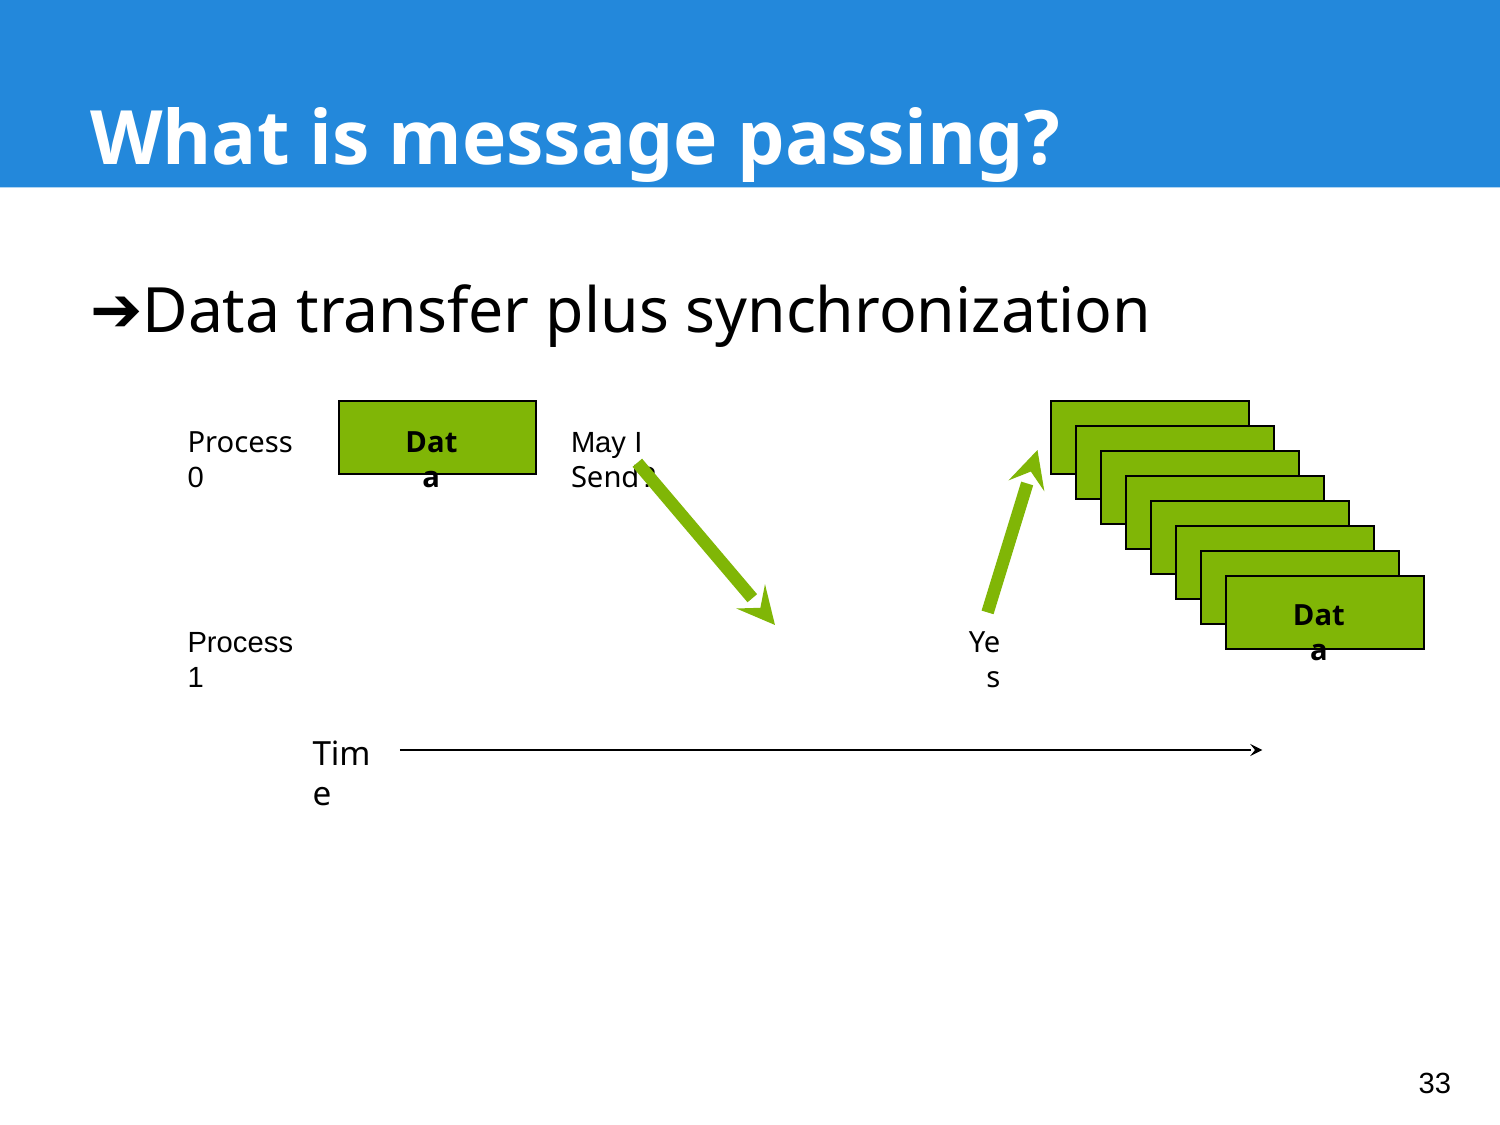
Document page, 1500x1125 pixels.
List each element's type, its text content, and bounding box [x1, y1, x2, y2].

slide_number 33 [1403, 1038, 1494, 1125]
title What is message passing? [75, 45, 1425, 188]
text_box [338, 400, 537, 475]
text_box Process 1 [172, 616, 332, 667]
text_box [1100, 450, 1300, 525]
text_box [1175, 525, 1375, 600]
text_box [1050, 400, 1250, 475]
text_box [1125, 475, 1325, 550]
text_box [939, 449, 1038, 667]
list Data transfer plus synchronization [75, 262, 1425, 1078]
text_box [1075, 425, 1275, 500]
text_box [1225, 575, 1425, 650]
text_box Time [297, 724, 402, 780]
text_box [1200, 550, 1400, 625]
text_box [1150, 500, 1350, 575]
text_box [555, 415, 776, 626]
text_box Process 0 [172, 416, 330, 467]
